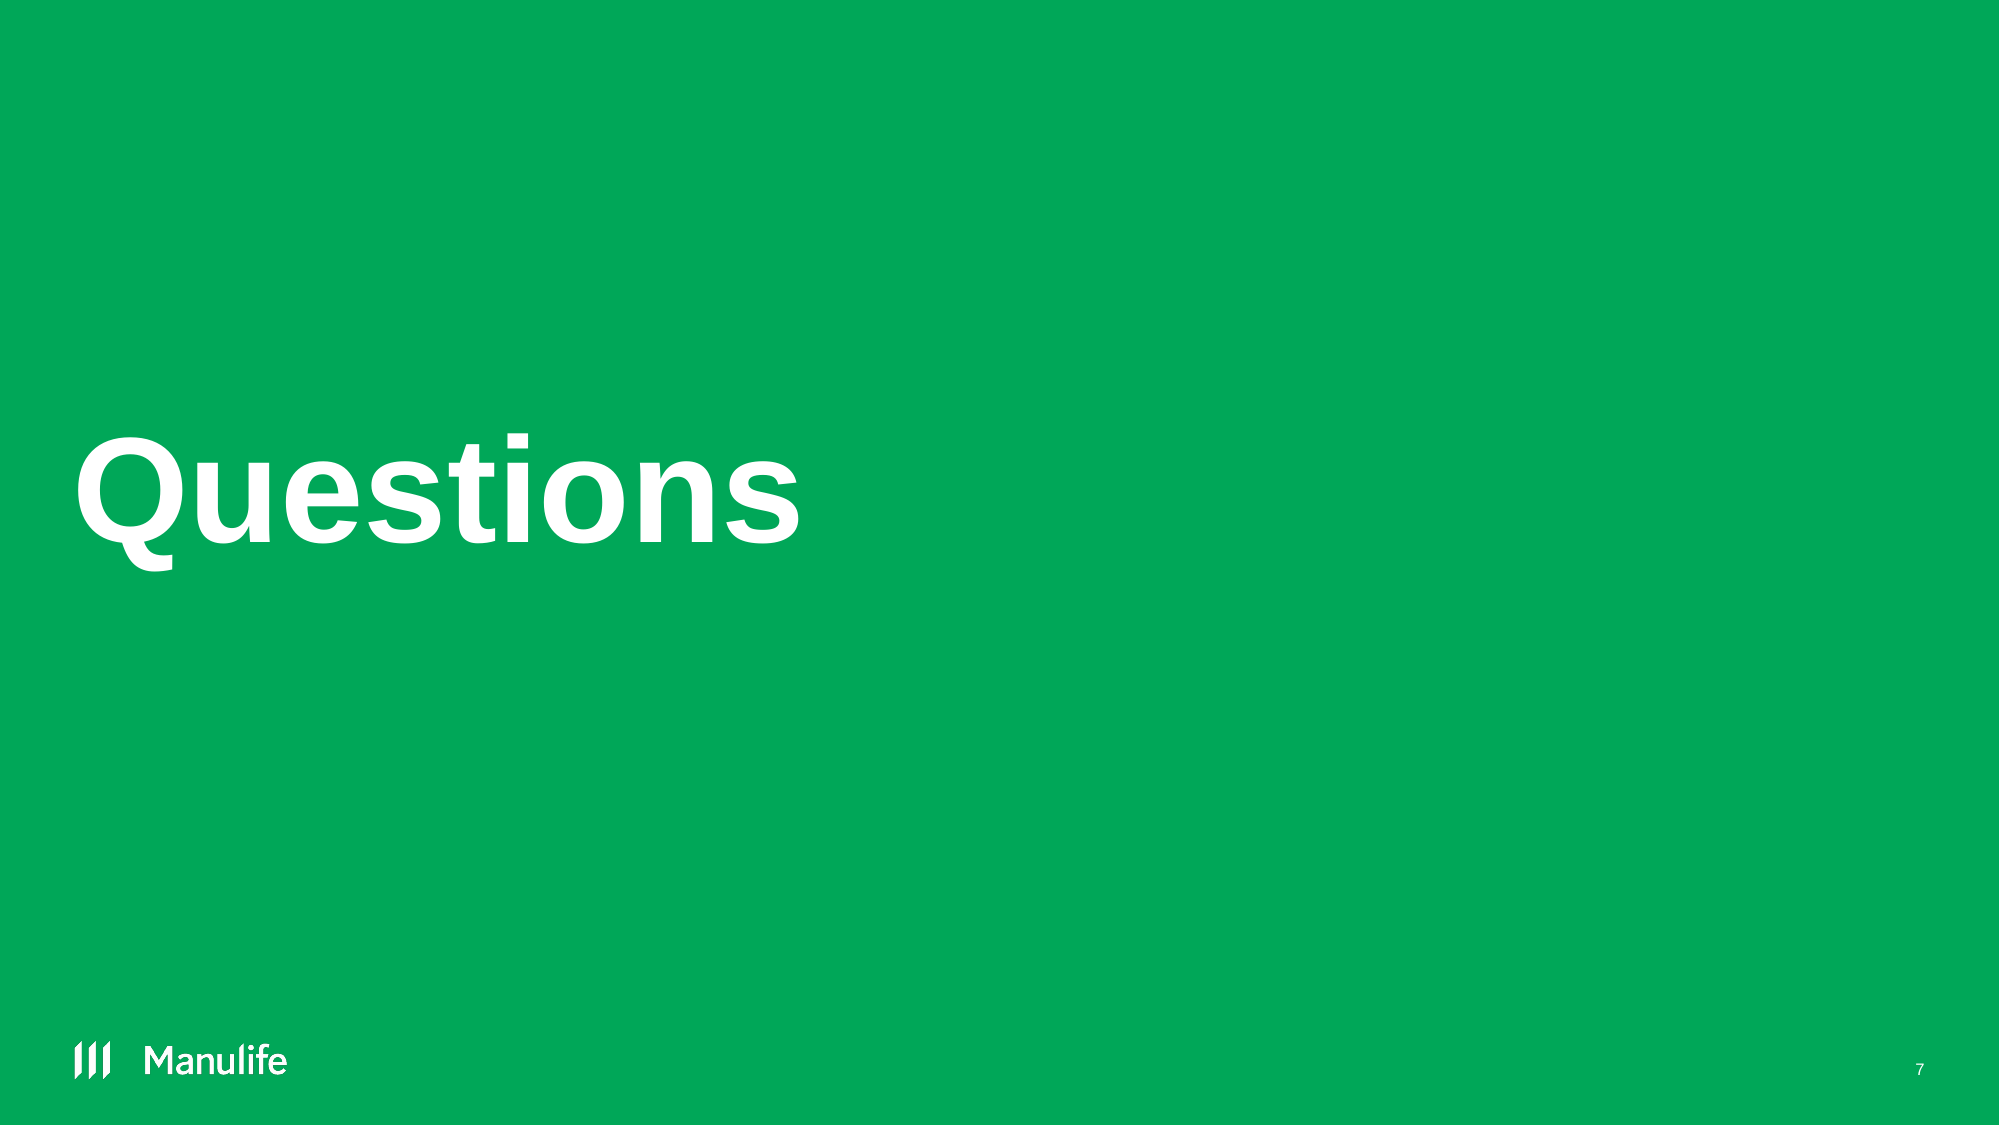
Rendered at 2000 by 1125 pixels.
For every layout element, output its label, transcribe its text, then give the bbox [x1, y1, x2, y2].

picture [39, 1005, 322, 1115]
slide_number 7 [1878, 1049, 1925, 1079]
title Questions [71, 127, 1923, 911]
